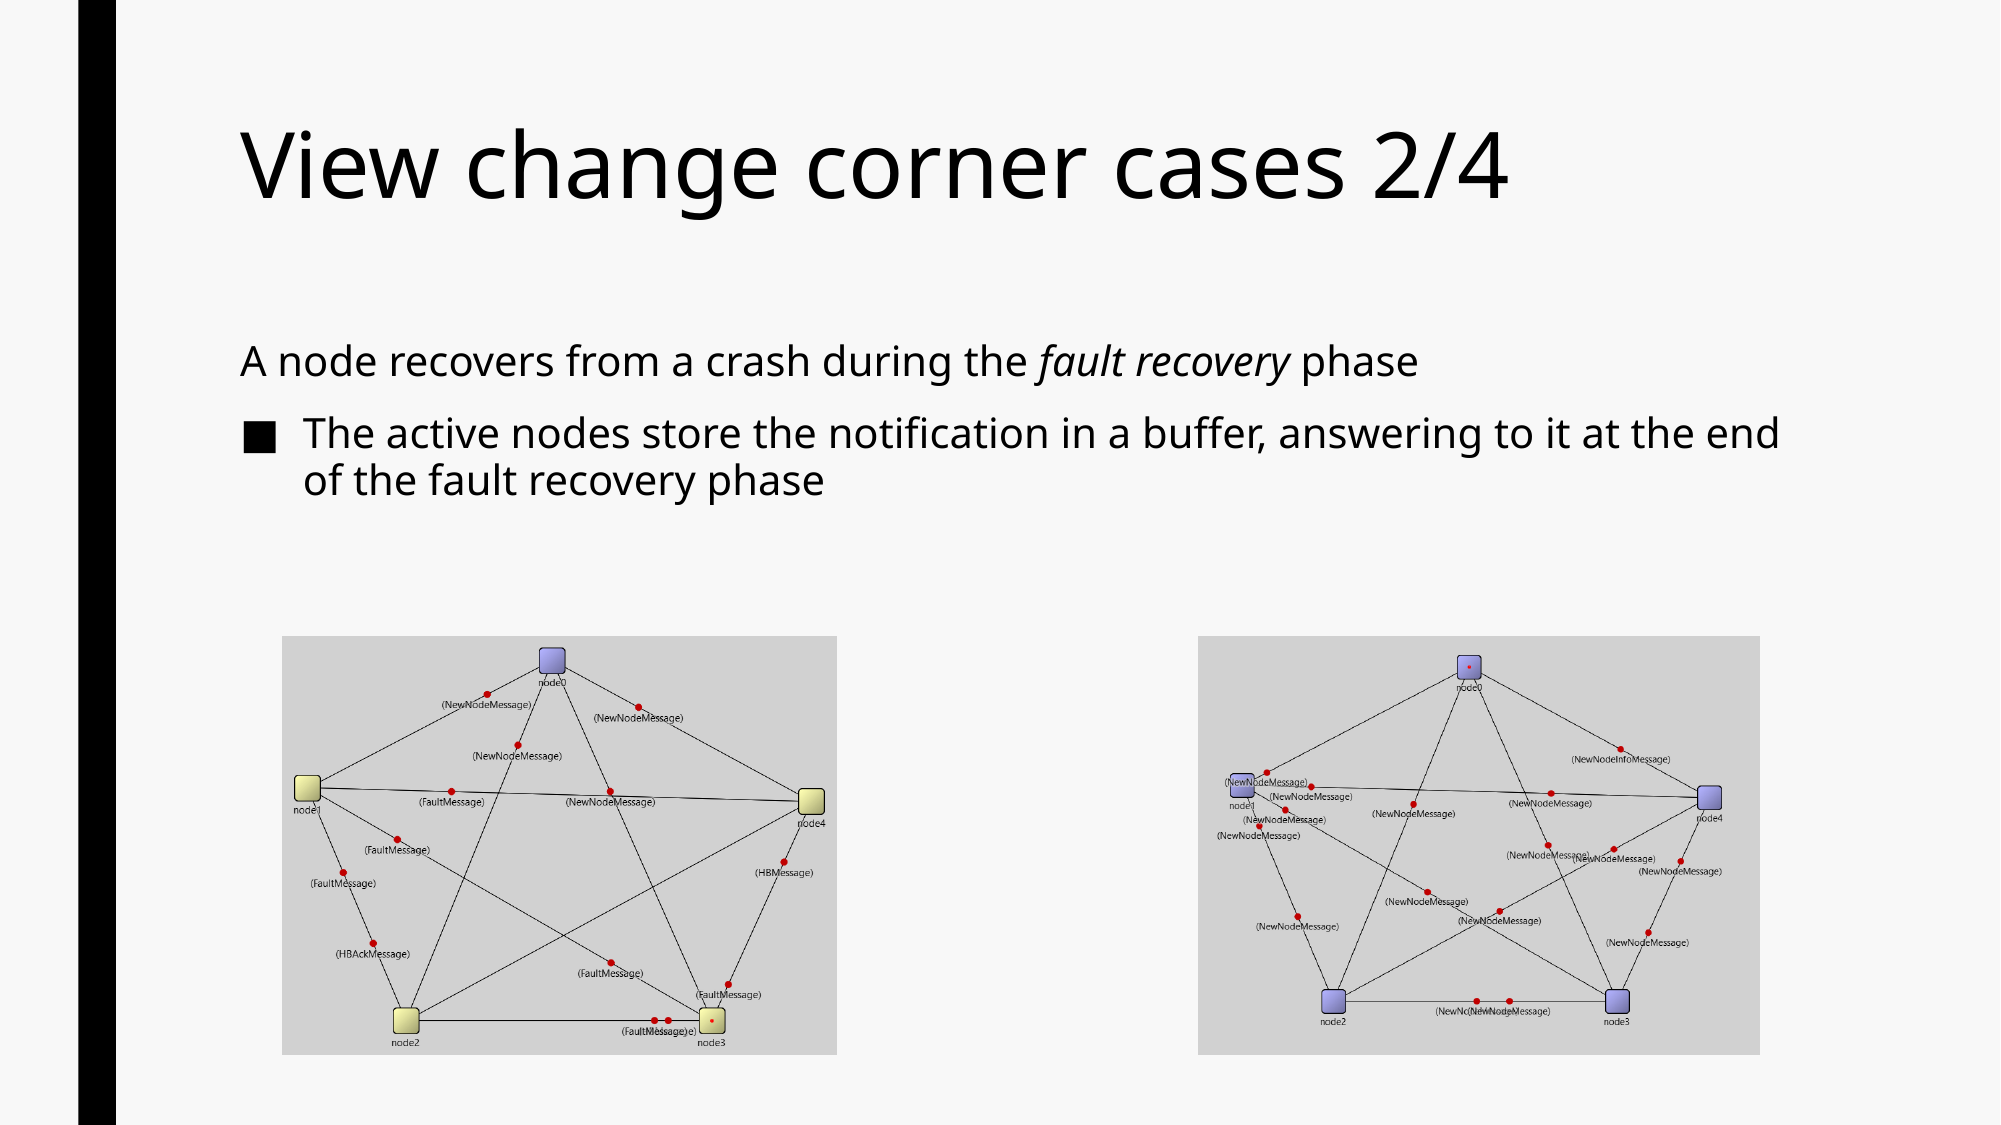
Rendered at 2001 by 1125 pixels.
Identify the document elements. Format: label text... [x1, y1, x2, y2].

picture [282, 636, 837, 1055]
picture [1197, 636, 1760, 1055]
title View change corner cases 2/4 [225, 112, 1800, 331]
list A node recovers from a crash during the fault recovery phase The active nodes store the notification in a buffer, answering to it at the end of the fault recovery phase [225, 331, 1800, 919]
